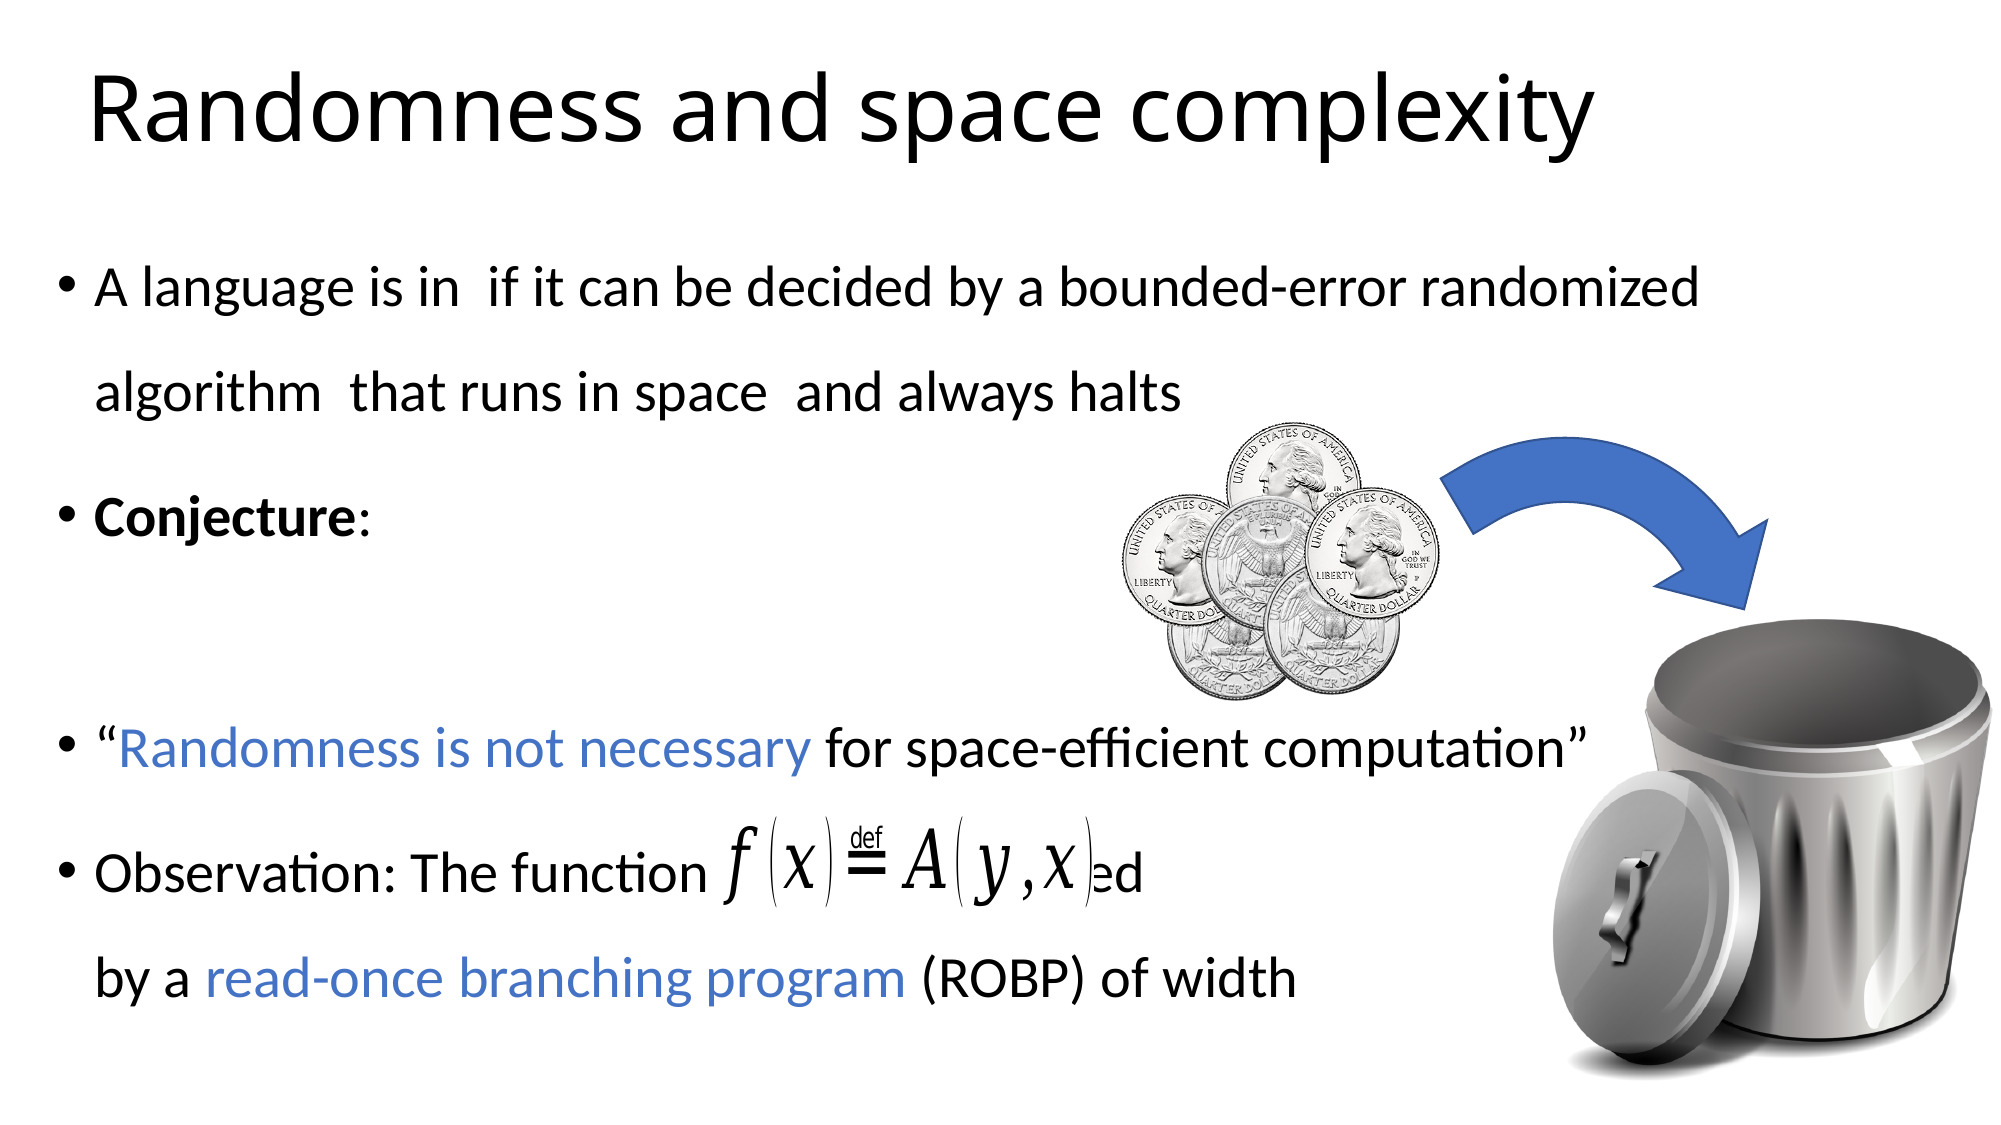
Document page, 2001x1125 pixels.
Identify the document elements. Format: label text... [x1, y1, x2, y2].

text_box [1121, 394, 2000, 1109]
title Randomness and space complexity [71, 2, 1797, 221]
